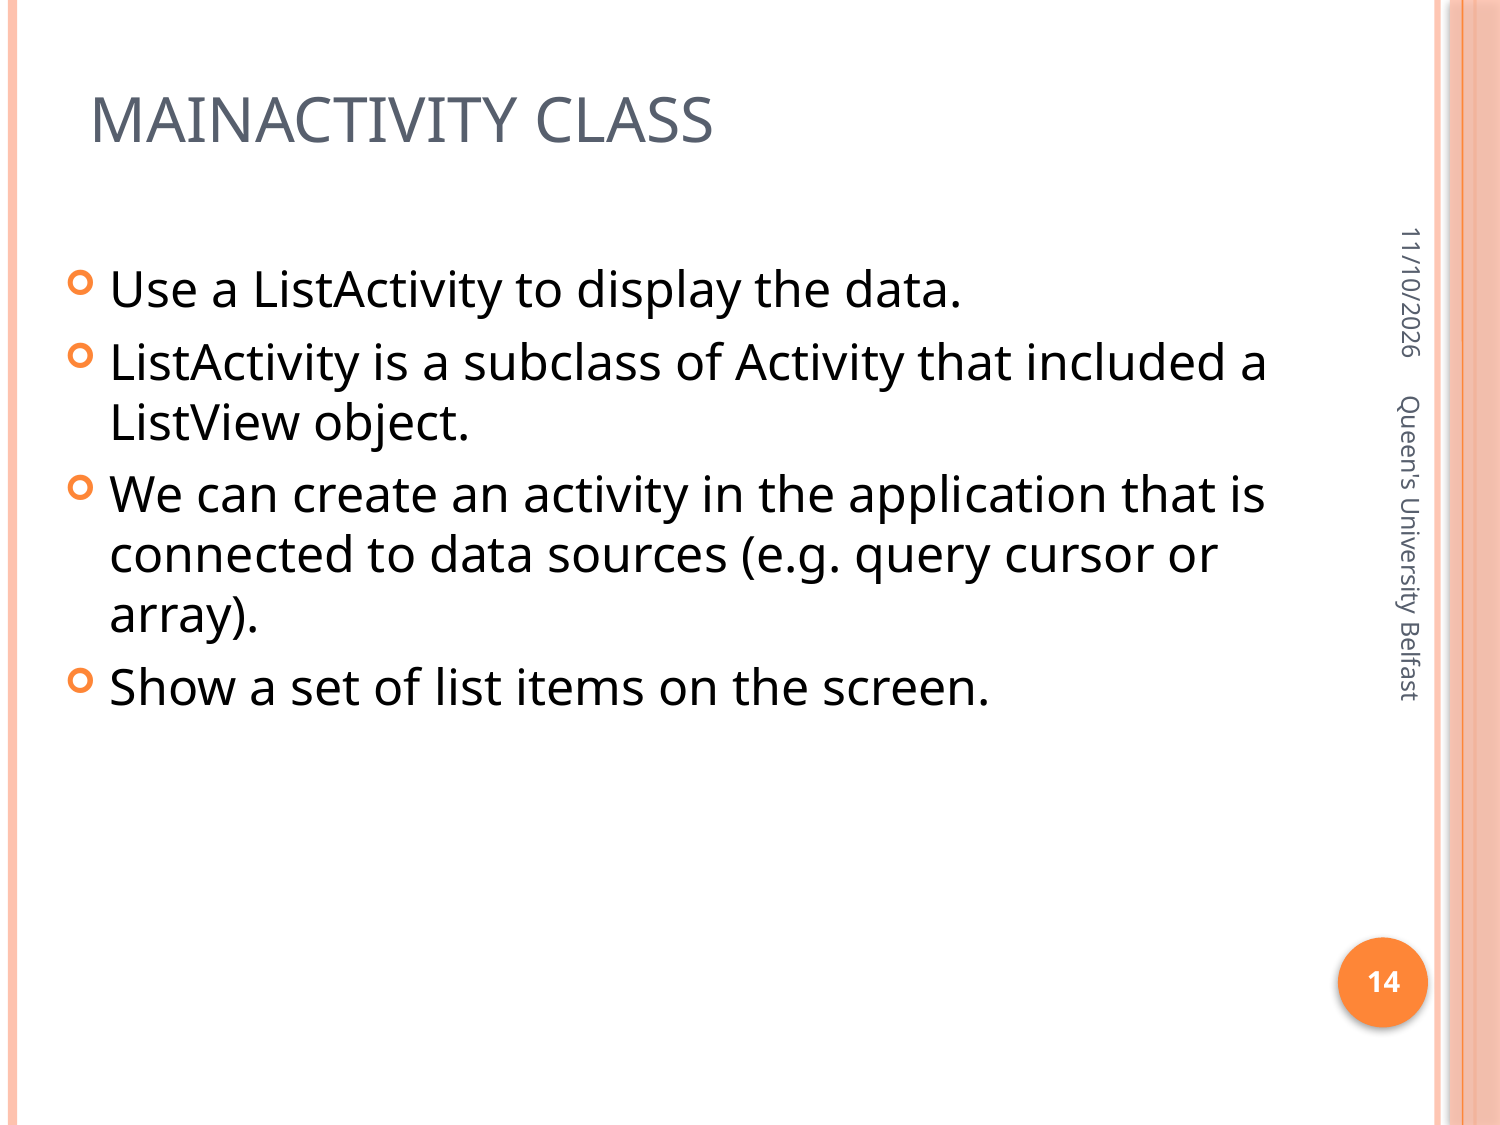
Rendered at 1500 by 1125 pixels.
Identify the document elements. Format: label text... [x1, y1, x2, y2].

list Use a ListActivity to display the data. ListActivity is a subclass of Activity that included a ListView object. We can create an activity in the application that is connected to data sources (e.g. query cursor or array). Show a set of list items on the screen. [50, 249, 1325, 1062]
slide_number 14 [1333, 940, 1434, 1027]
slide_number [1378, 43, 1442, 374]
footer Queen's University Belfast [1379, 380, 1440, 906]
title mainactivity class [75, 45, 1300, 163]
